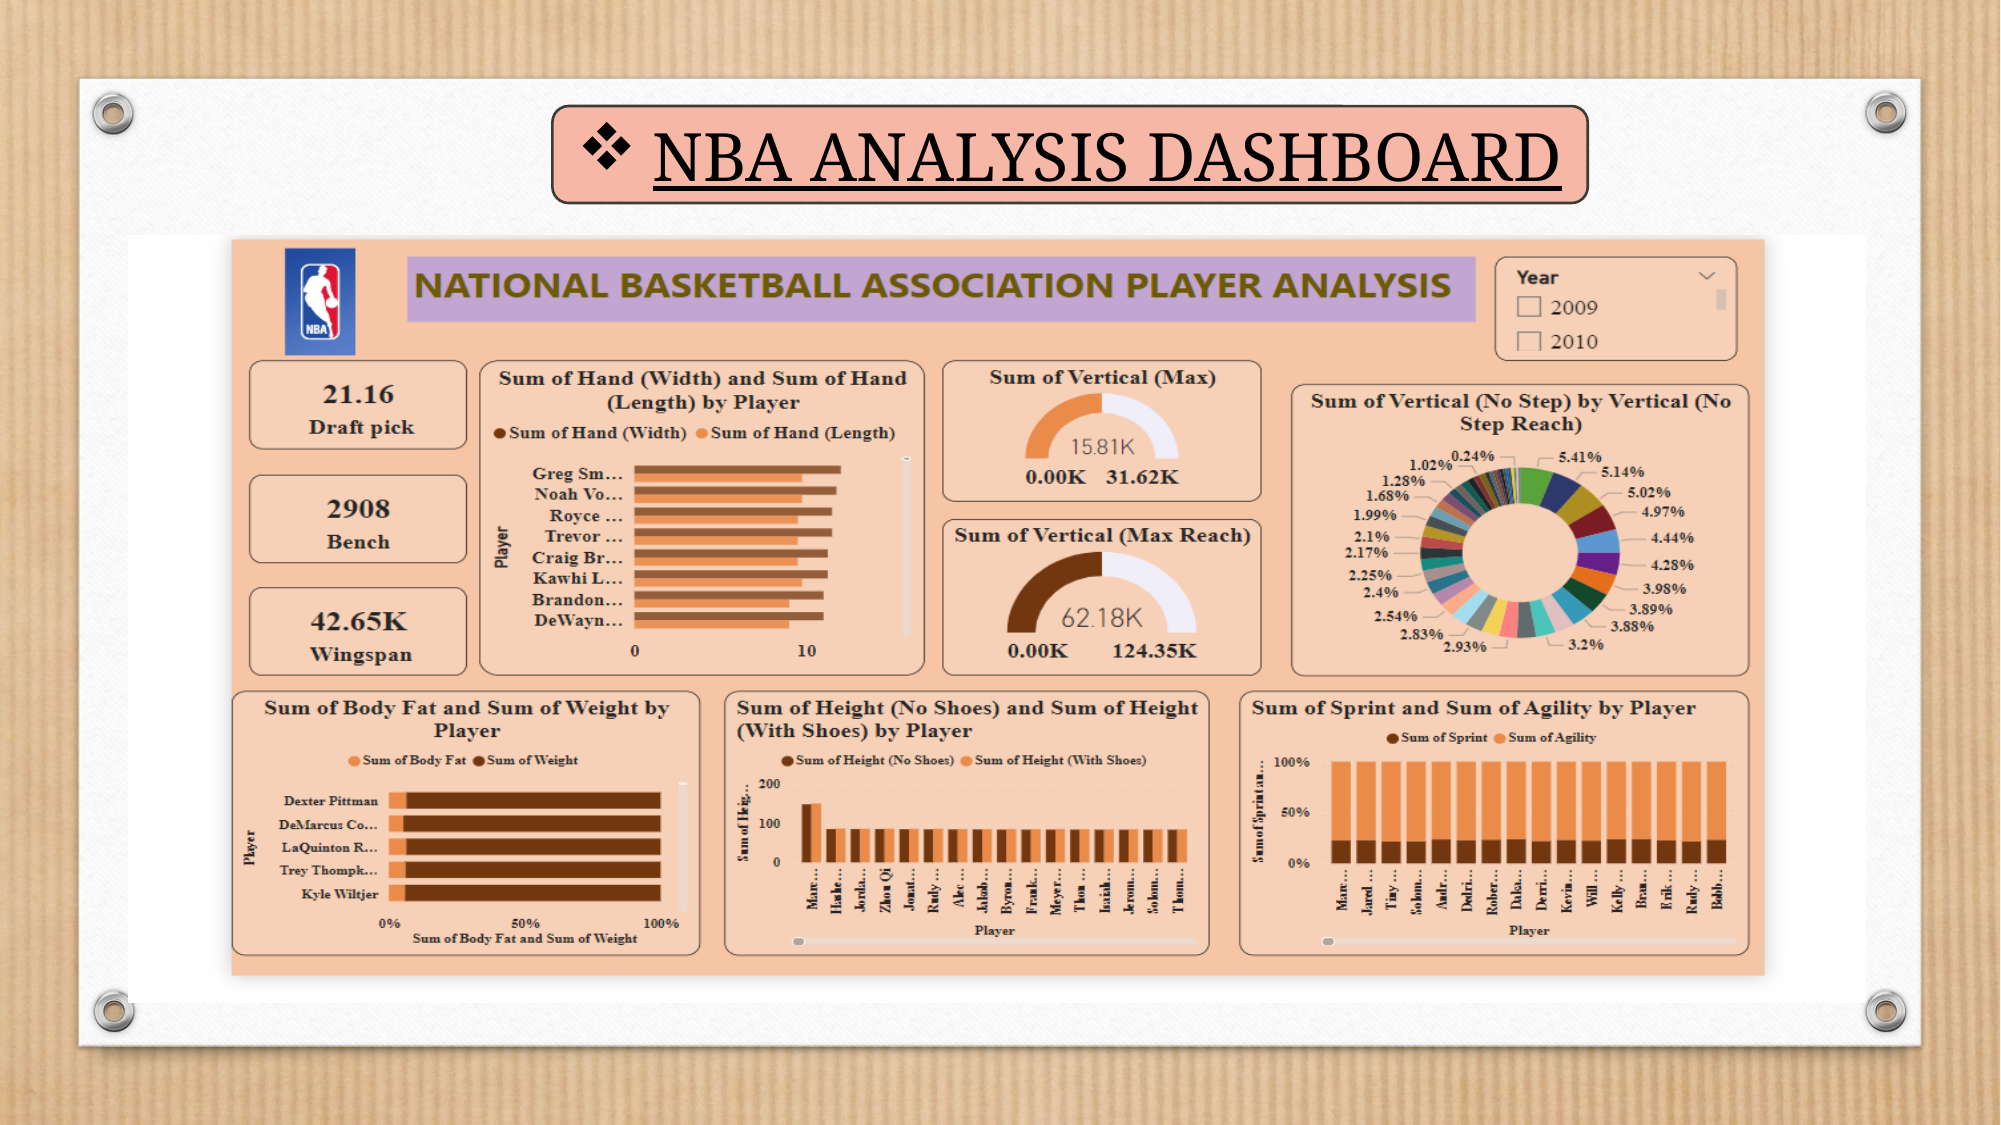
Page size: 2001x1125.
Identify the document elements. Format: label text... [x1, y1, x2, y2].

picture [0, 0, 2001, 1125]
text_box NBA ANALYSIS DASHBOARD [551, 104, 1590, 205]
